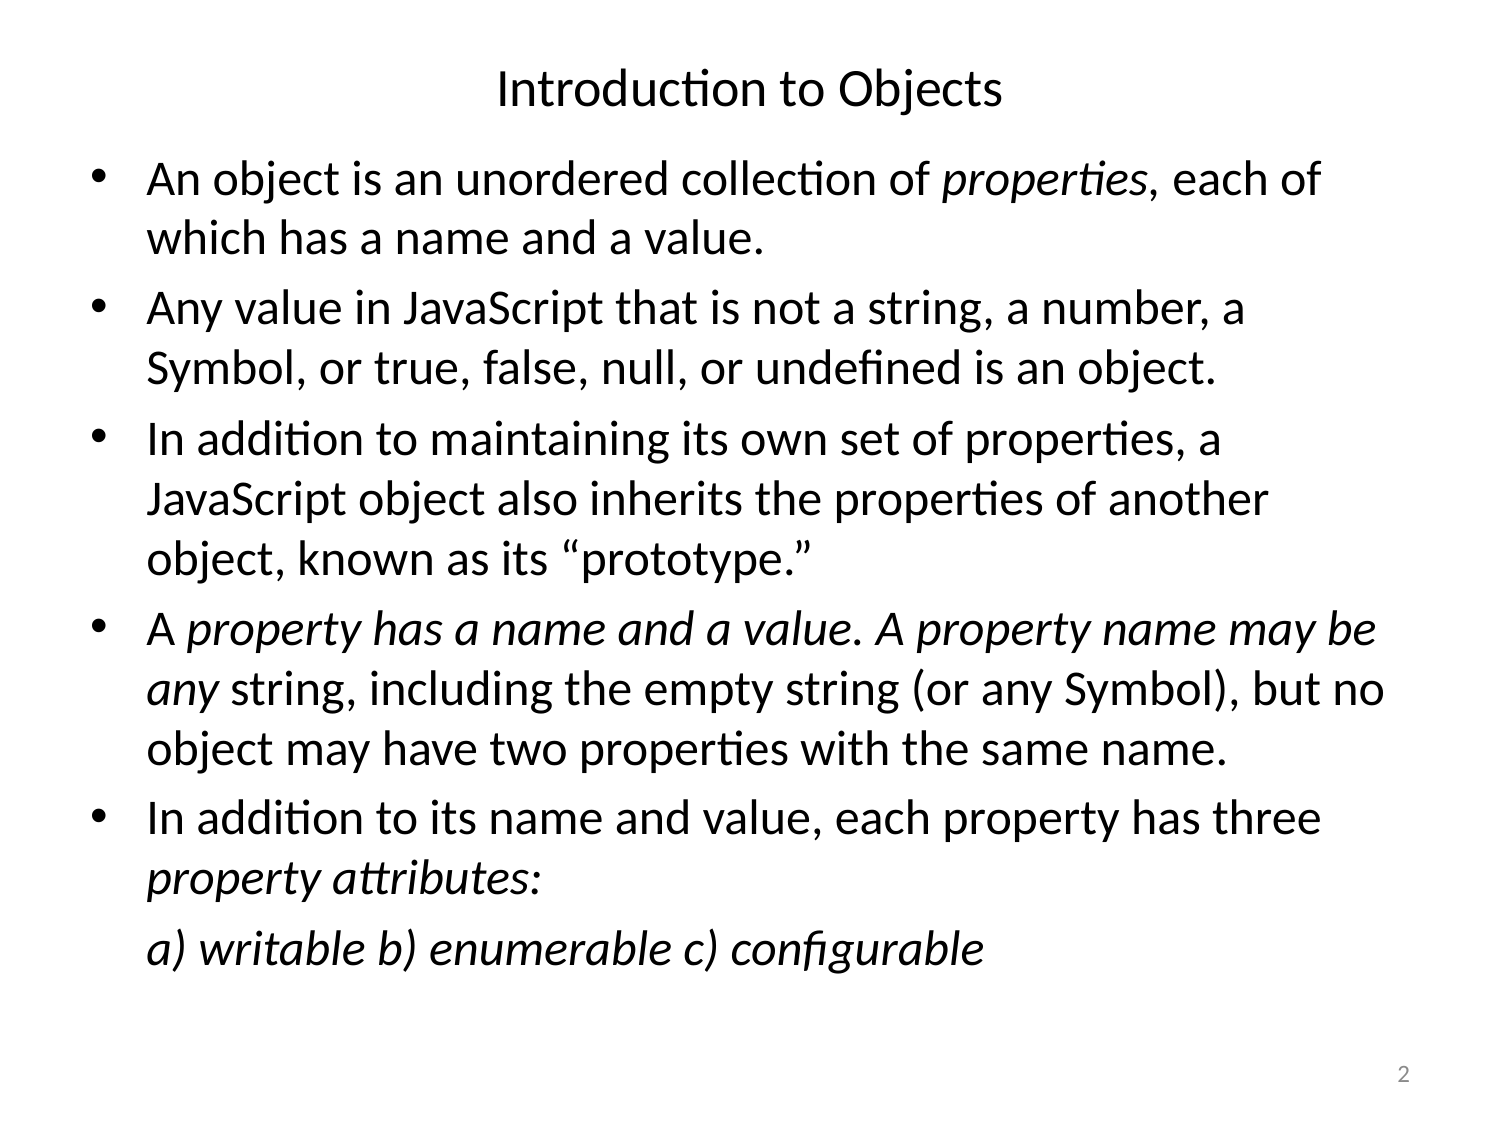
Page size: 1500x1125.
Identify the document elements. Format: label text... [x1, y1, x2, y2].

slide_number 2 [1074, 1042, 1425, 1103]
list An object is an unordered collection of properties, each of which has a name and a value. Any value in JavaScript that is not a string, a number, a Symbol, or true, false, null, or undefined is an object. In addition to maintaining its own set of properties, a JavaScript object also inherits the properties of another object, known as its “prototype.” A property has a name and a value. A property name may be any string, including the empty string (or any Symbol), but no object may have two properties with the same name. In addition to its name and value, each property has three property attributes: a) writable b) enumerable c) configurable [75, 137, 1425, 1050]
title Introduction to Objects [75, 45, 1425, 125]
